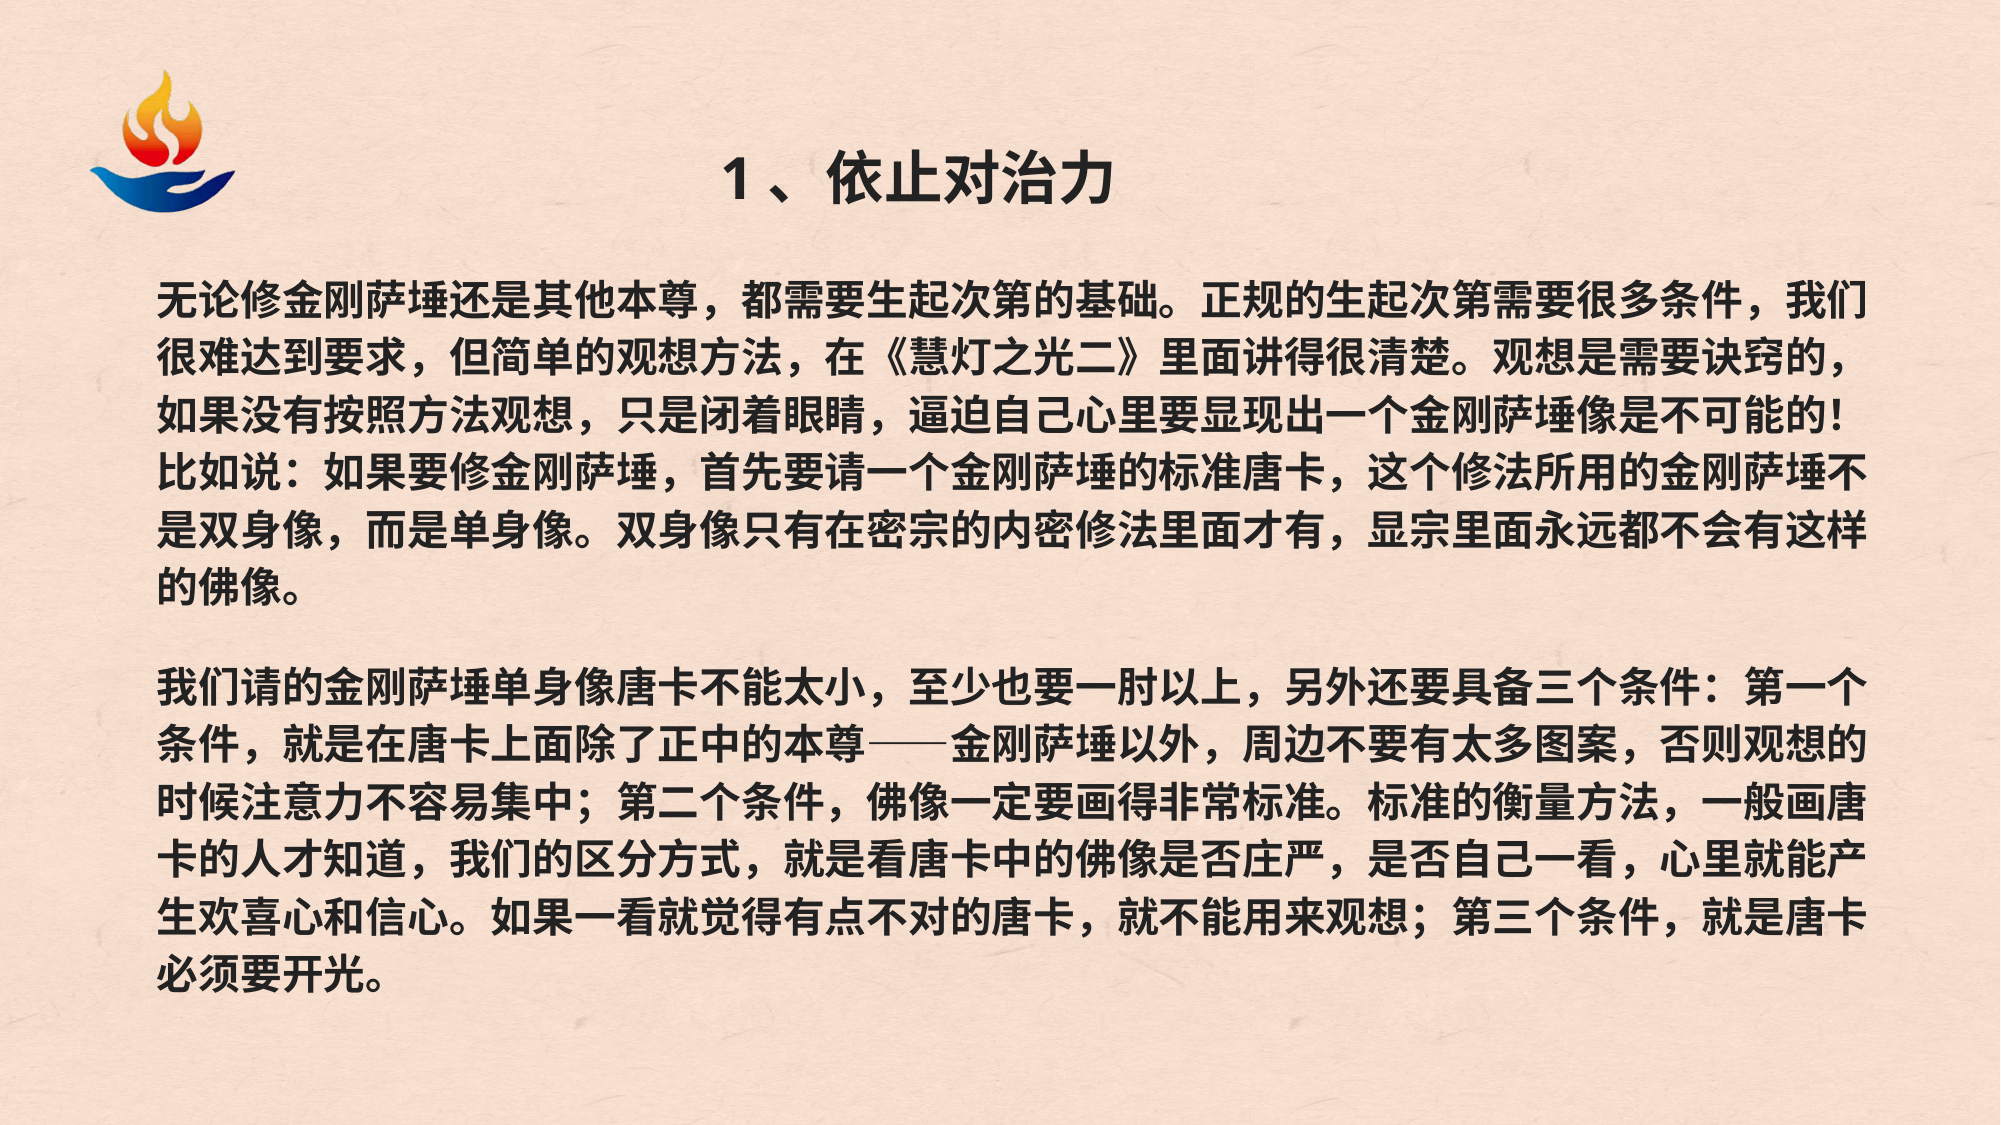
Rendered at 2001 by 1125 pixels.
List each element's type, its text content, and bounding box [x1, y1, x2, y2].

picture [0, 0, 2001, 1125]
text_box 无论修金刚萨埵还是其他本尊，都需要生起次第的基础。正规的生起次第需要很多条件，我们很难达到要求，但简单的观想方法，在《慧灯之光二》里面讲得很清楚。观想是需要诀窍的，如果没有按照方法观想，只是闭着眼睛，逼迫自己心里要显现出一个金刚萨埵像是不可能的！比如说：如果要修金刚萨埵，首先要请一个金刚萨埵的标准唐卡，这个修法所用的金刚萨埵不是双身像，而是单身像。双身像只有在密宗的内密修法里面才有，显宗里面永远都不会有这样的佛像。 我们请的金刚萨埵单身像唐卡不能太小，至少也要一肘以上，另外还要具备三个条件：第一个条件，就是在唐卡上面除了正中的本尊——金刚萨埵以外，周边不要有太多图案，否则观想的时候注意力不容易集中；第二个条件，佛像一定要画得非常标准。标准的衡量方法，一般画唐卡的人才知道，我们的区分方式，就是看唐卡中的佛像是否庄严，是否自己一看，心里就能产生欢喜心和信心。如果一看就觉得有点不对的唐卡，就不能用来观想；第三个条件，就是唐卡必须要开光。 [141, 251, 1911, 1013]
text_box 1、依止对治力 [705, 115, 1348, 227]
